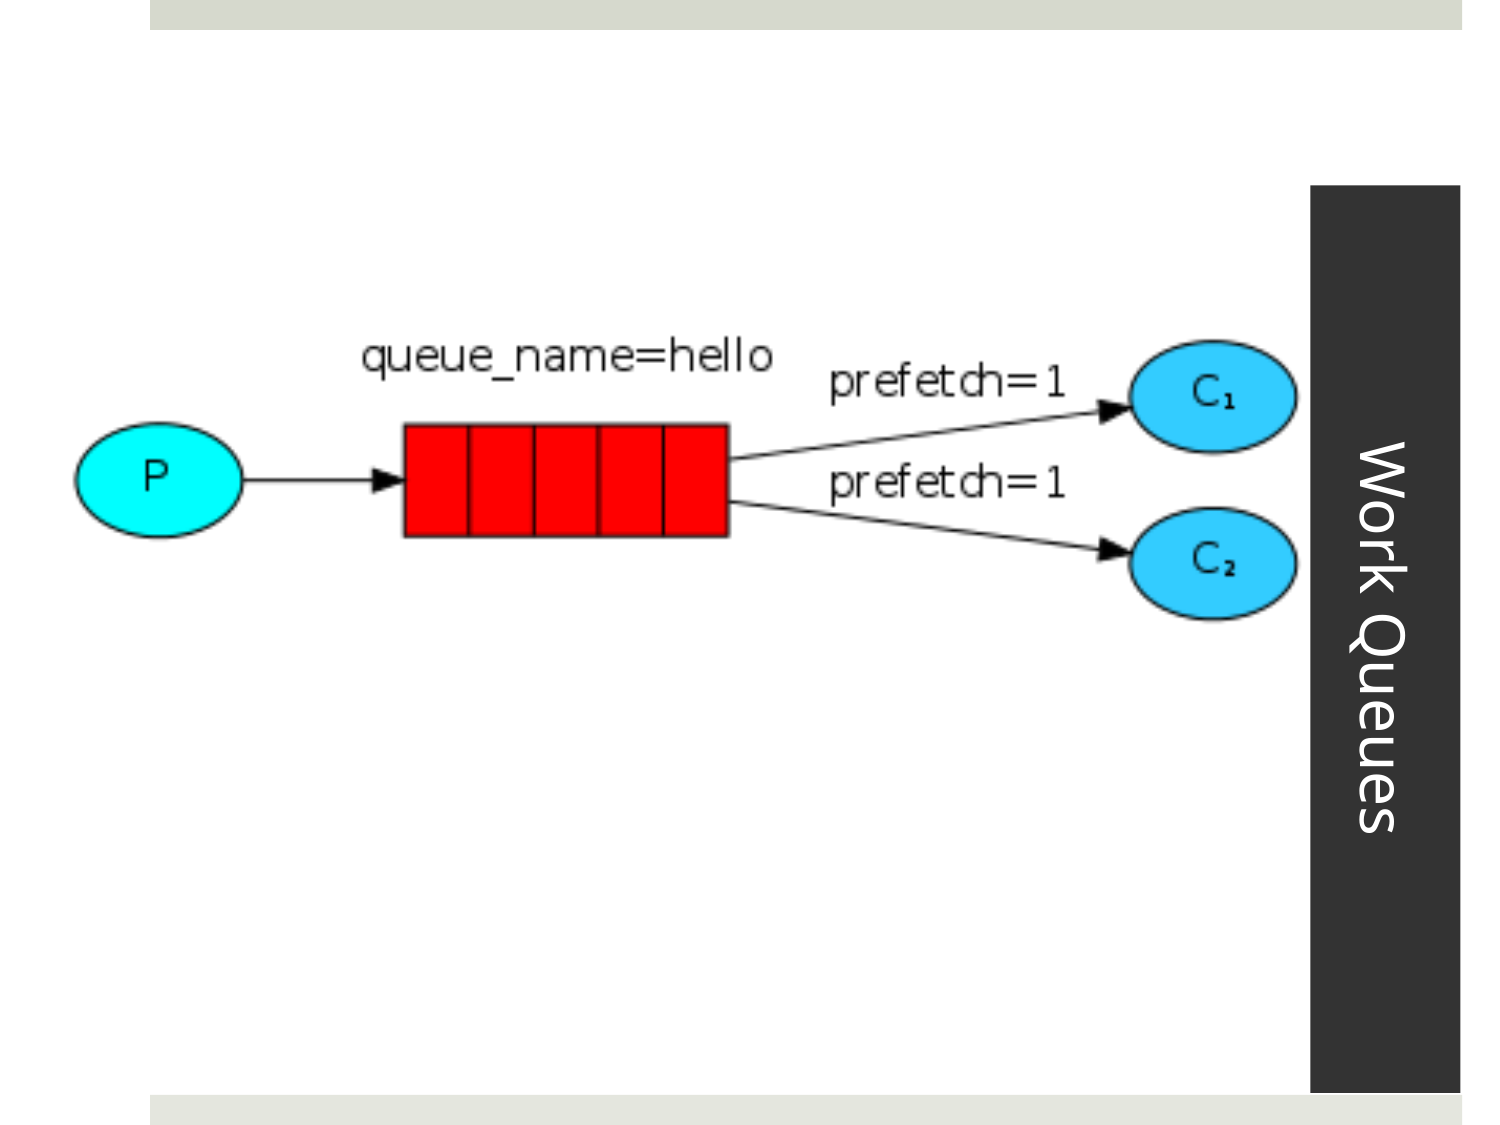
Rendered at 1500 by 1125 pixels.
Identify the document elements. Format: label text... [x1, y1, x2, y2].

picture [65, 283, 1311, 634]
title Work Queues [1310, 185, 1461, 1093]
